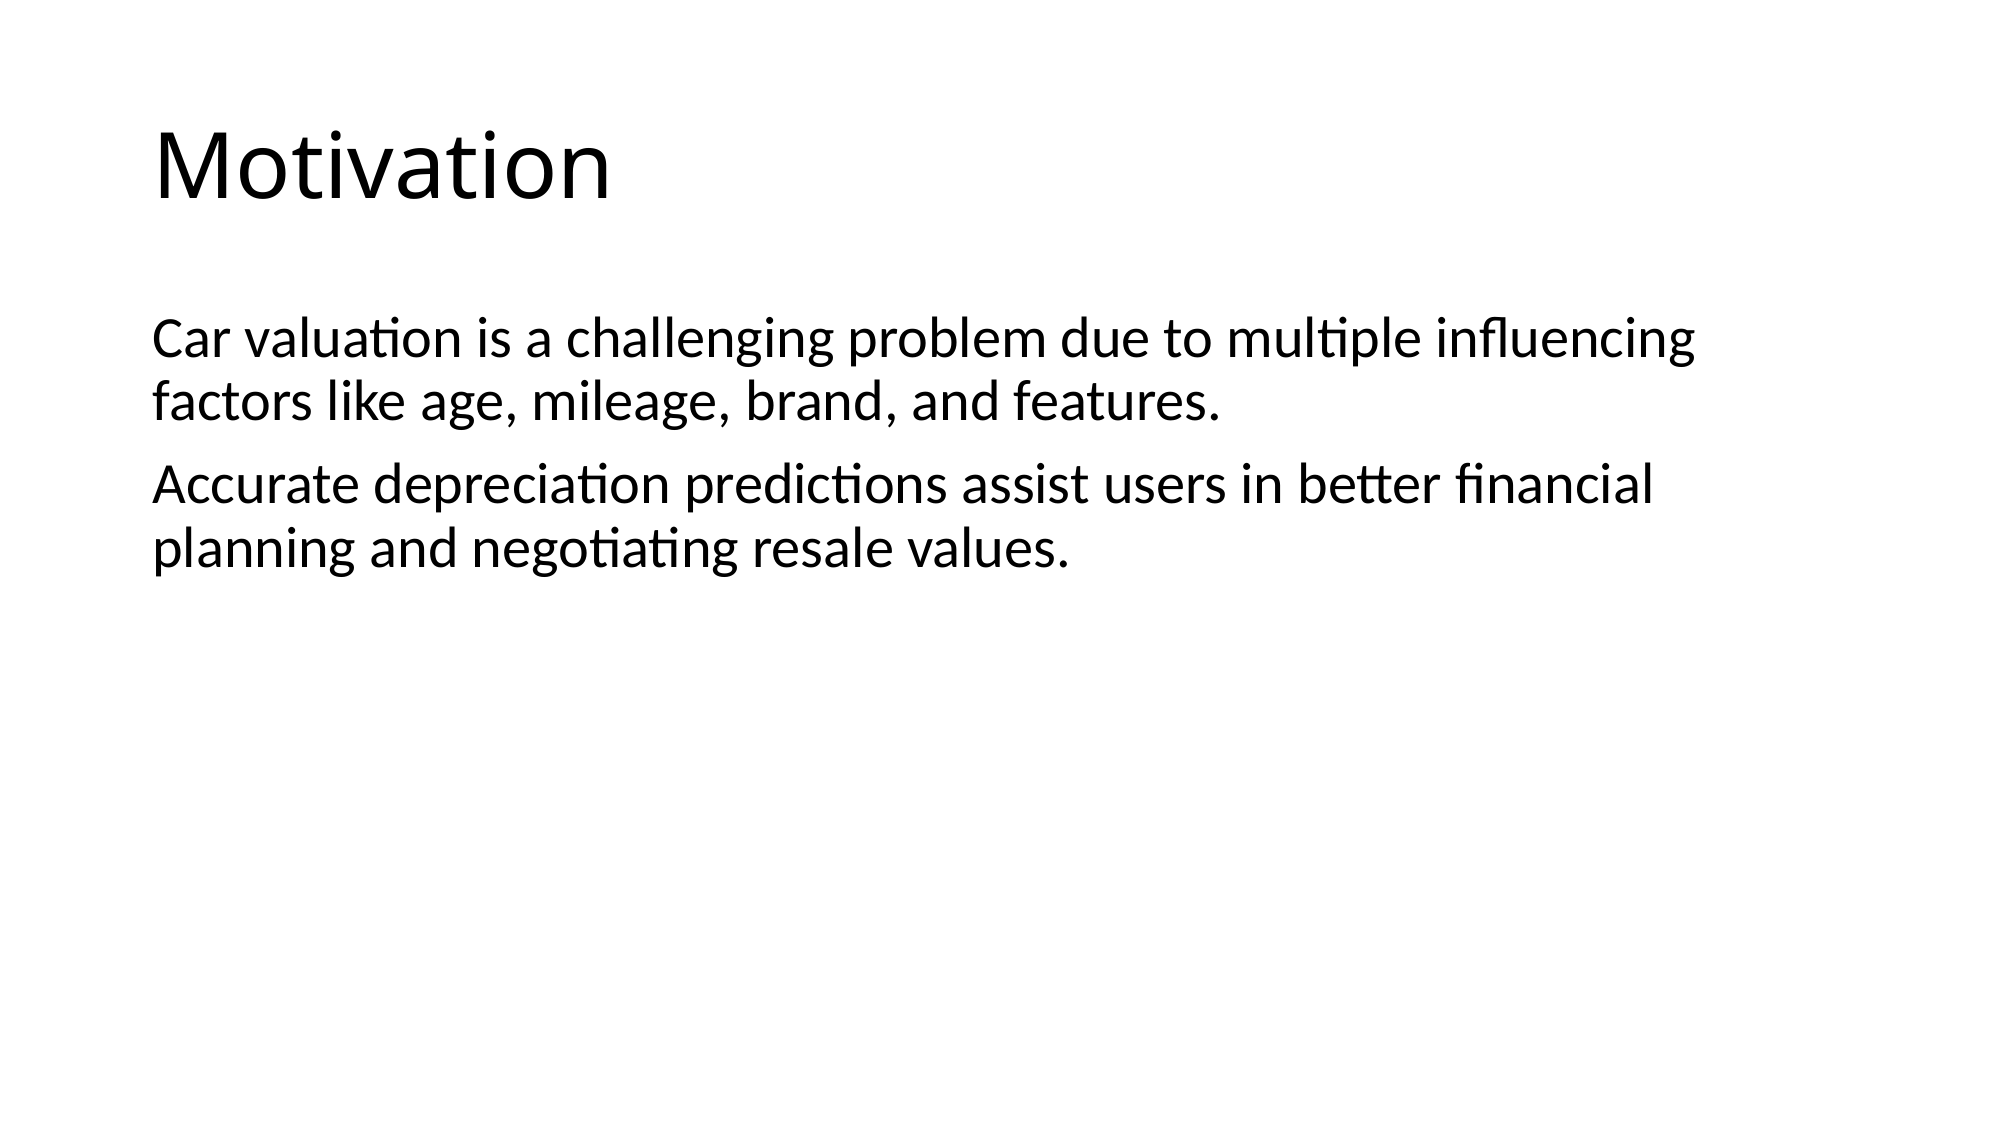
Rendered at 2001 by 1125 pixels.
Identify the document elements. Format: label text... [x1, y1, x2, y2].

list Car valuation is a challenging problem due to multiple influencing factors like age, mileage, brand, and features. Accurate depreciation predictions assist users in better financial planning and negotiating resale values. [137, 299, 1863, 1014]
title Motivation [137, 59, 1863, 278]
